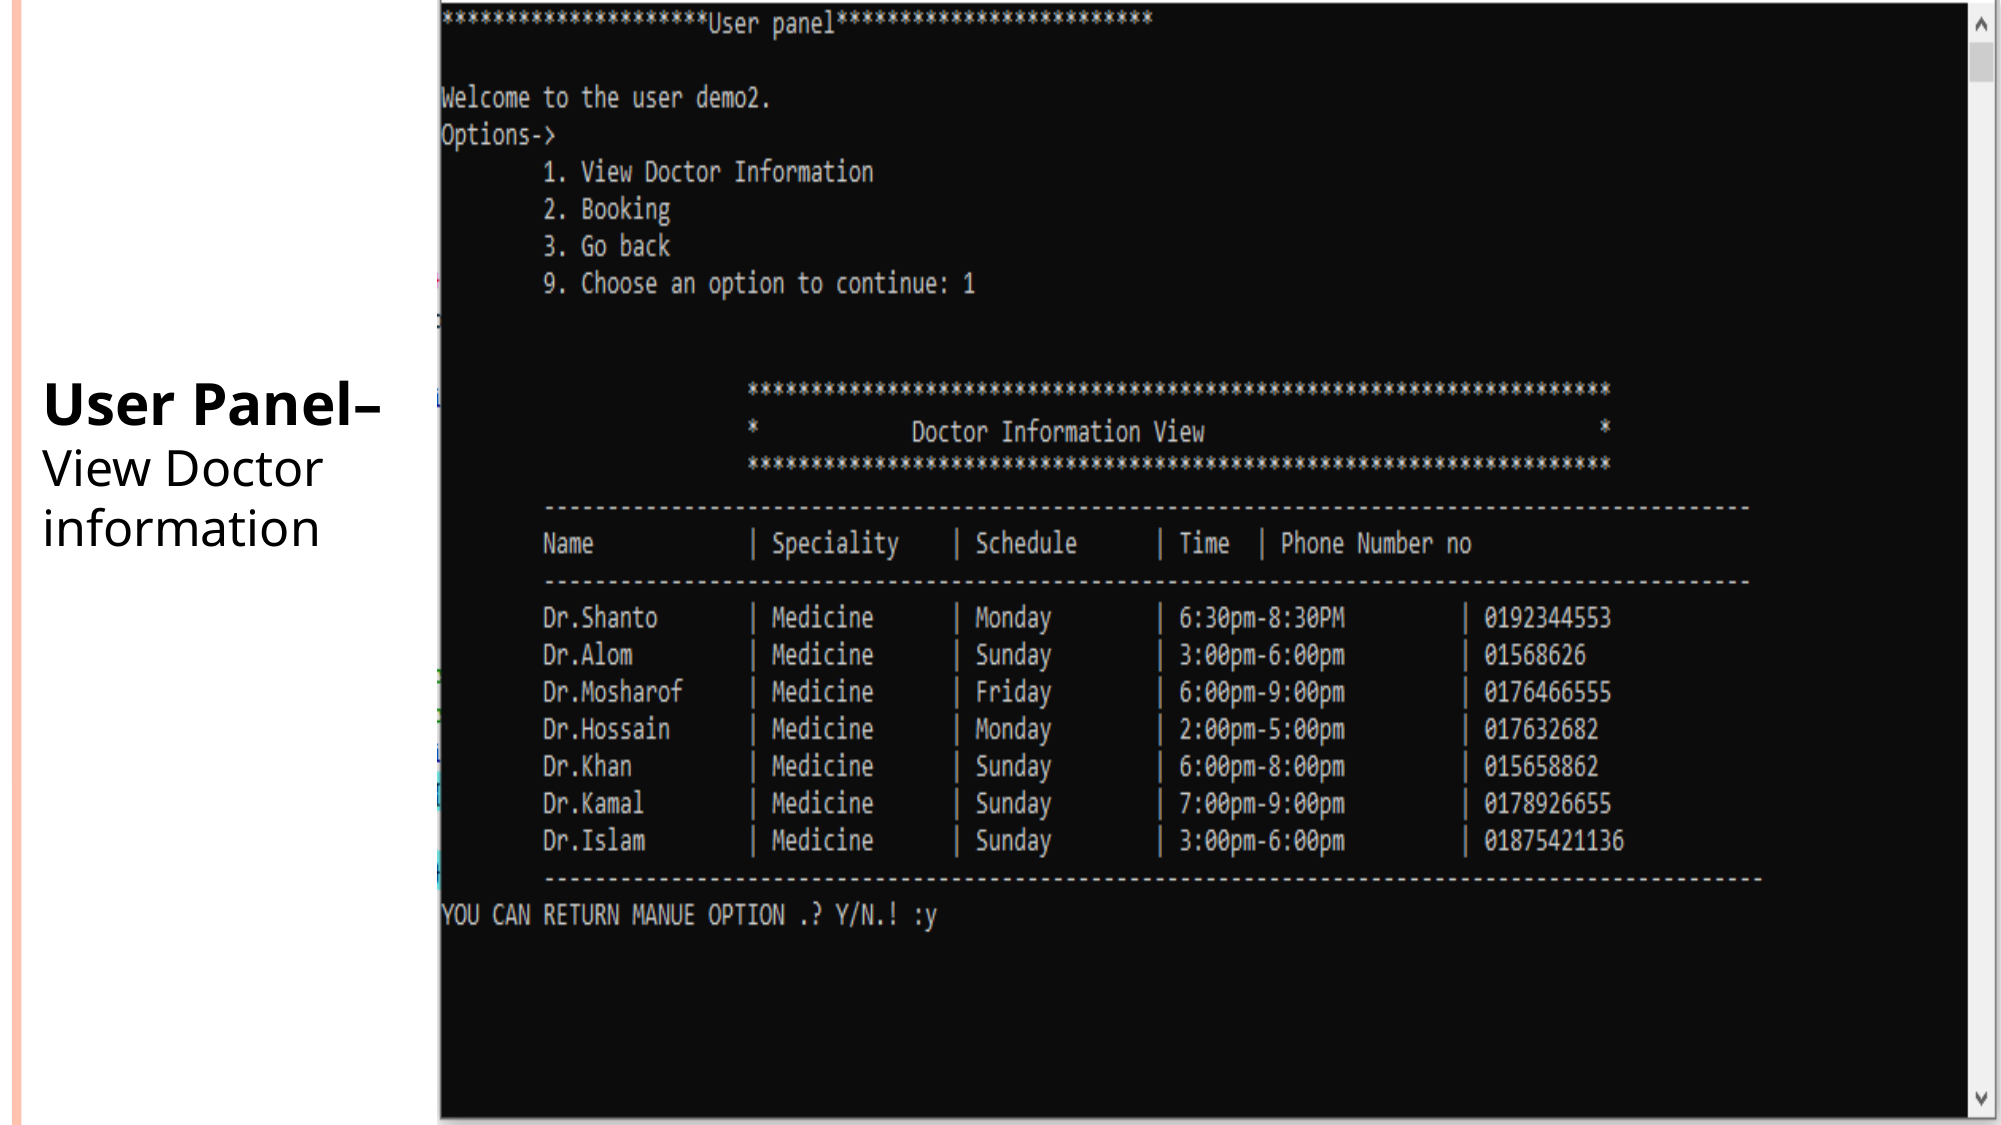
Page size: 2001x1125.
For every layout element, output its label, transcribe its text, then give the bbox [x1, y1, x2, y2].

picture [436, 0, 2000, 1125]
text_box User Panel– View Doctor information [27, 359, 431, 564]
